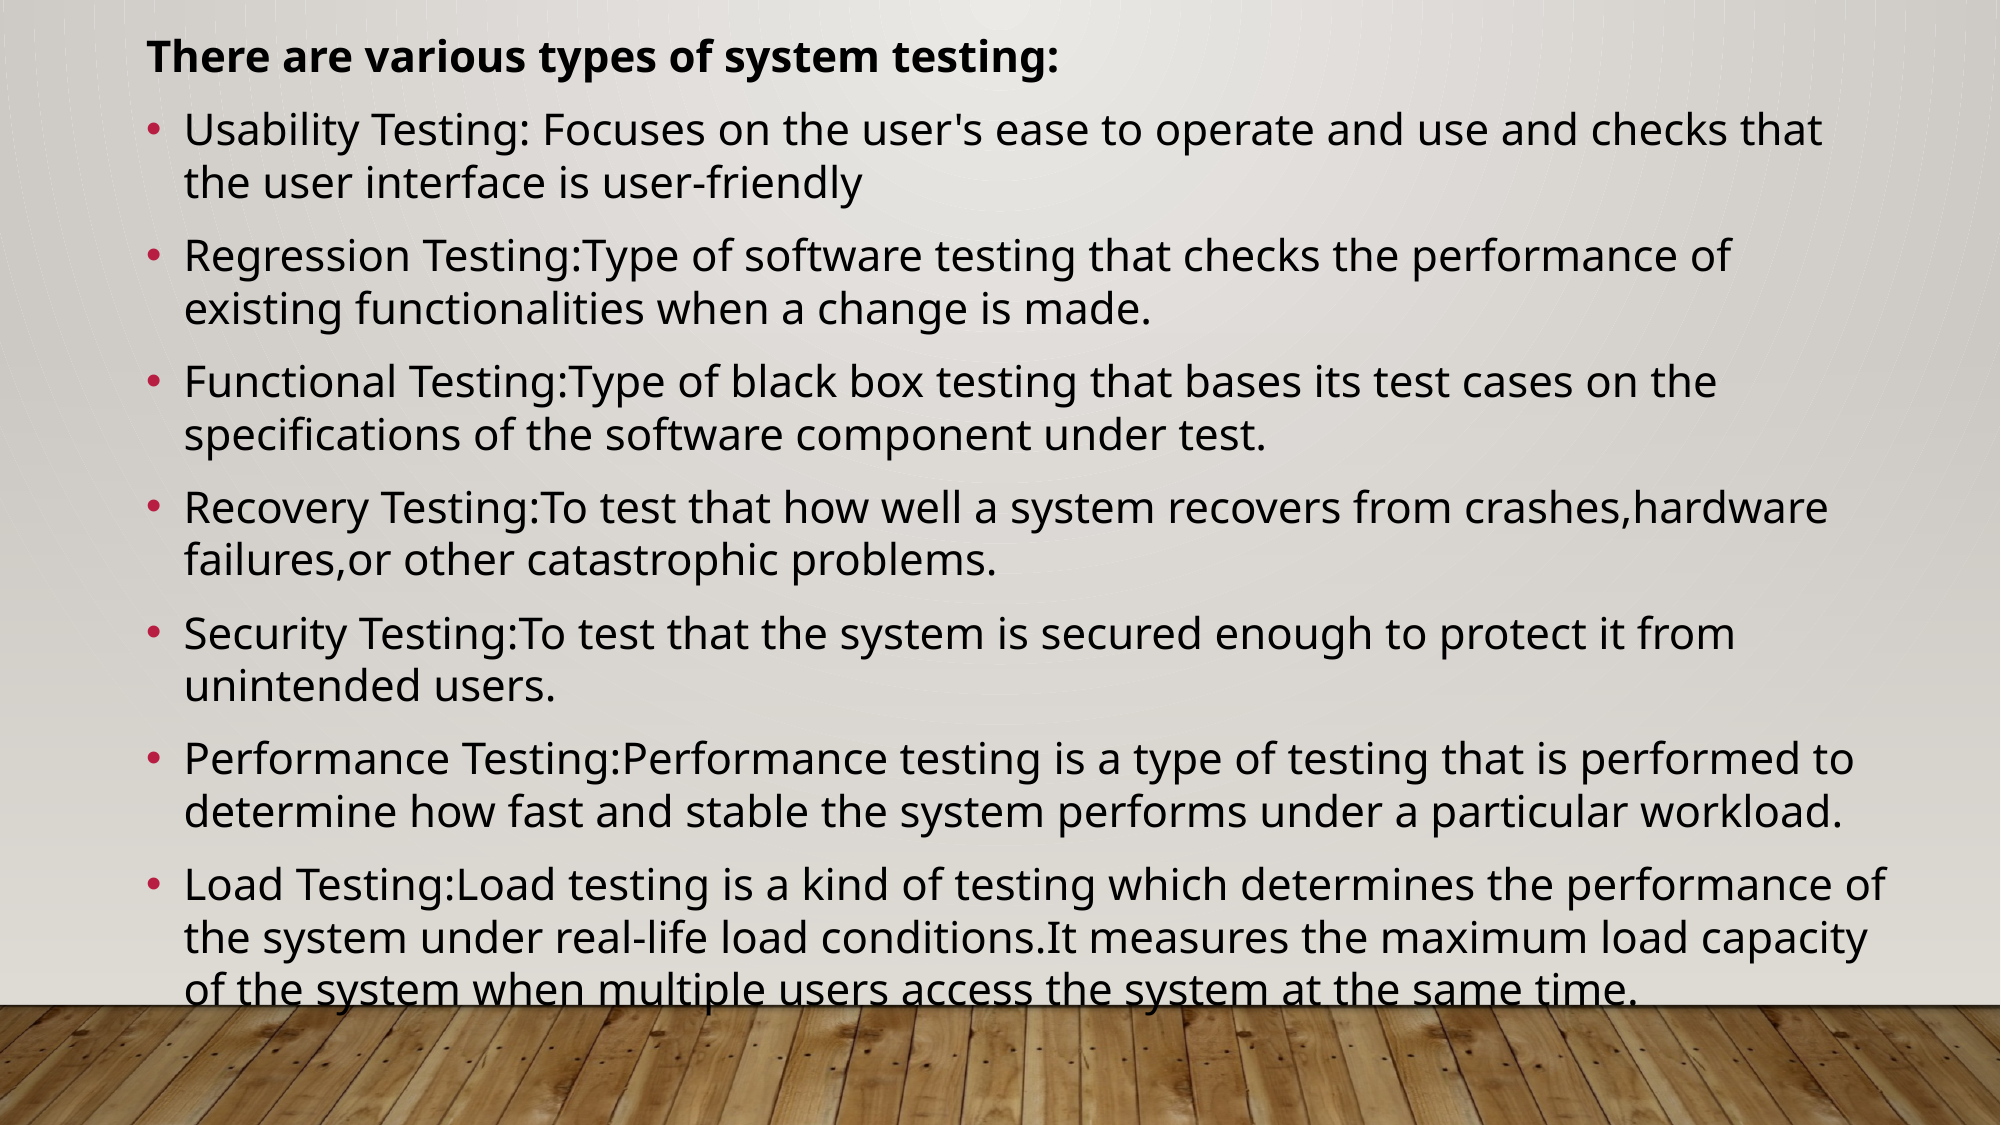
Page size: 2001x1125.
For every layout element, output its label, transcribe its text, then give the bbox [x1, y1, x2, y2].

list There are various types of system testing: Usability Testing: Focuses on the user's ease to operate and use and checks that the user interface is user-friendly Regression Testing:Type of software testing that checks the performance of existing functionalities when a change is made. Functional Testing:Type of black box testing that bases its test cases on the specifications of the software component under test. Recovery Testing:To test that how well a system recovers from crashes,hardware failures,or other catastrophic problems. Security Testing:To test that the system is secured enough to protect it from unintended users. Performance Testing:Performance testing is a type of testing that is performed to determine how fast and stable the system performs under a particular workload. Load Testing:Load testing is a kind of testing which determines the performance of the system under real-life load conditions.It measures the maximum load capacity of the system when multiple users access the system at the same time. [130, 21, 1912, 1019]
picture [0, 1005, 2000, 1125]
